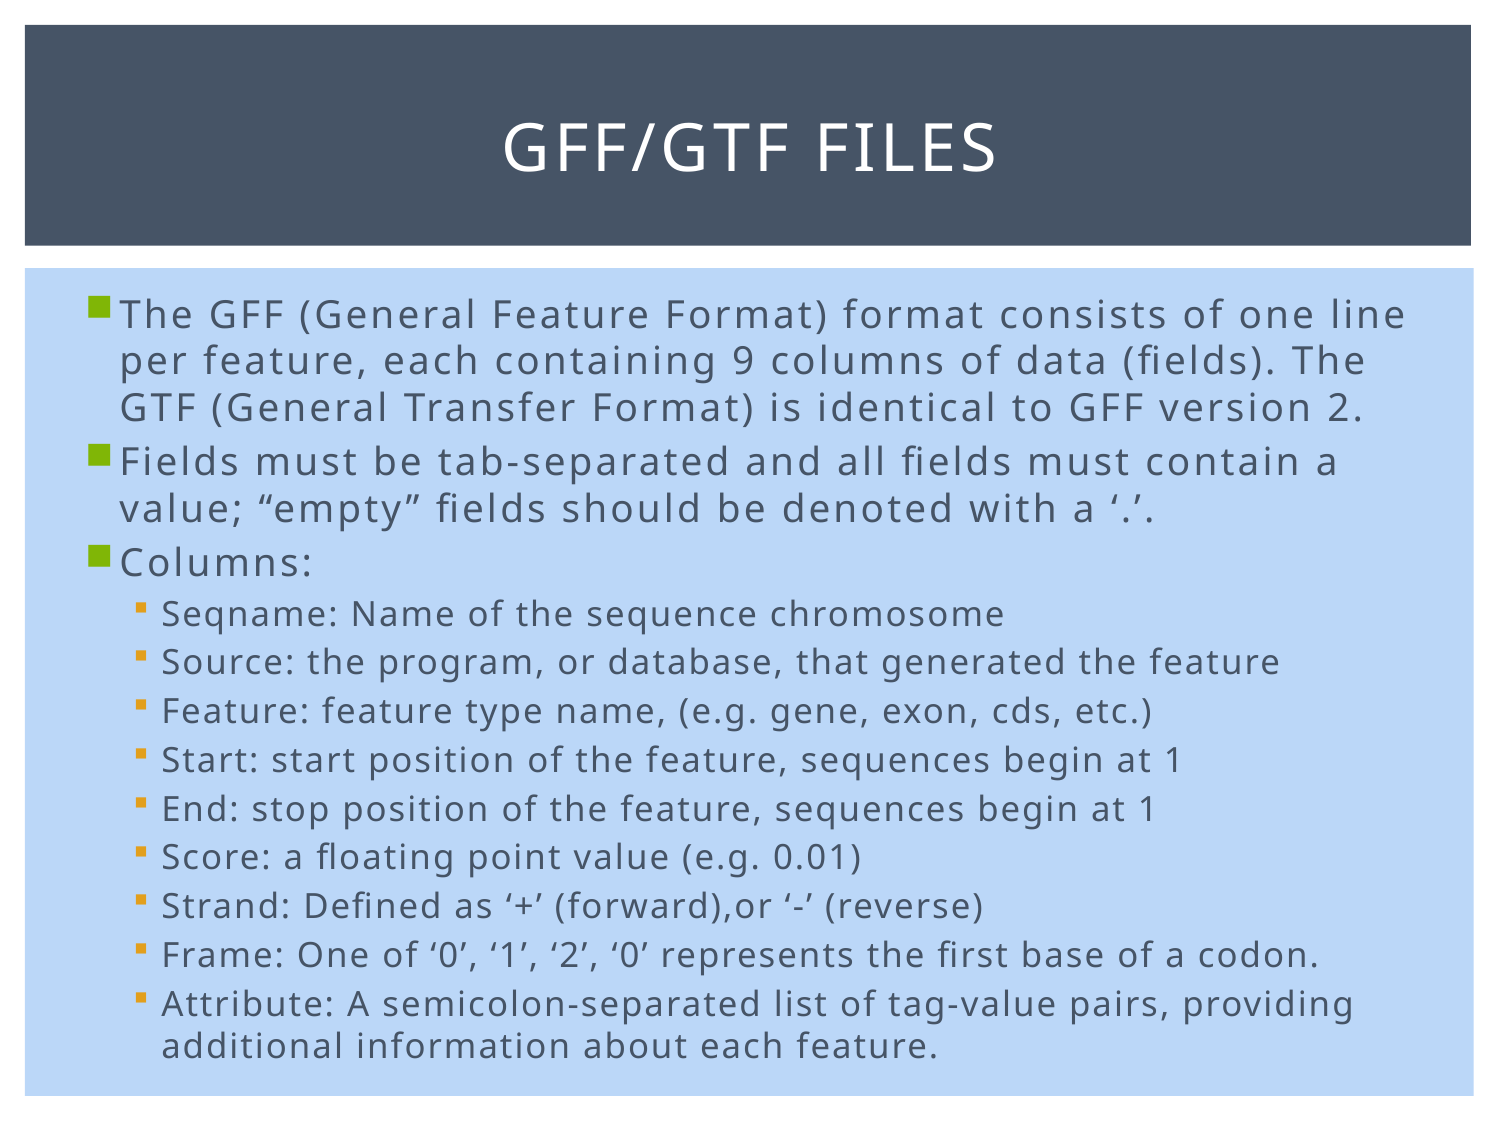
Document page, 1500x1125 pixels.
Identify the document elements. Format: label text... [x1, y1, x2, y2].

list The GFF (General Feature Format) format consists of one line per feature, each containing 9 columns of data (fields). The GTF (General Transfer Format) is identical to GFF version 2. Fields must be tab-separated and all fields must contain a value; “empty” fields should be denoted with a ‘.’. Columns: Seqname: Name of the sequence chromosome Source: the program, or database, that generated the feature Feature: feature type name, (e.g. gene, exon, cds, etc.) Start: start position of the feature, sequences begin at 1 End: stop position of the feature, sequences begin at 1 Score: a floating point value (e.g. 0.01) Strand: Defined as ‘+’ (forward),or ‘-’ (reverse) Frame: One of ‘0’, ‘1’, ‘2’, ‘0’ represents the first base of a codon. Attribute: A semicolon-separated list of tag-value pairs, providing additional information about each feature. [62, 281, 1442, 1125]
title GFF/GTF files [62, 58, 1438, 232]
